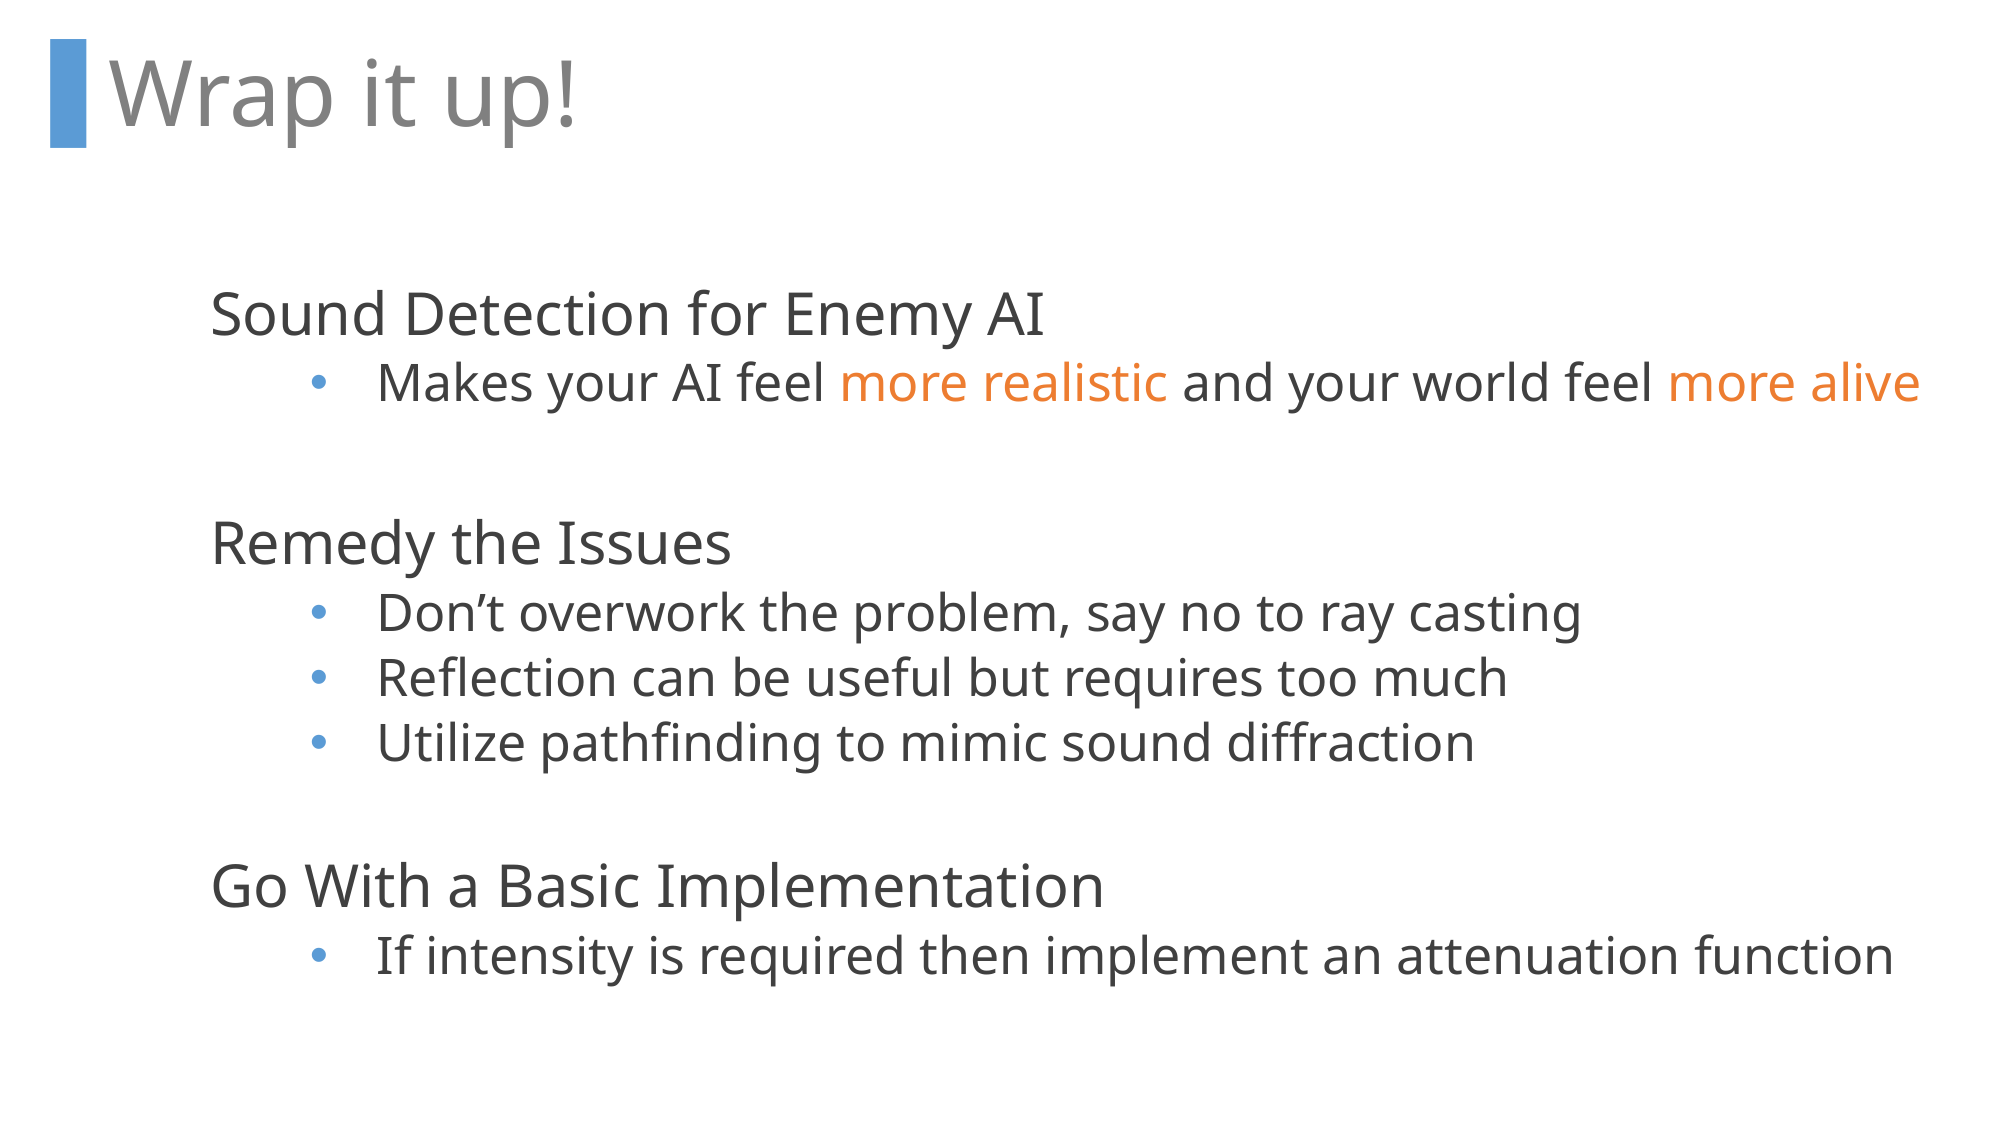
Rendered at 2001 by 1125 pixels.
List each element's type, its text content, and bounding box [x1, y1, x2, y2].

list Sound Detection for Enemy AI Makes your AI feel more realistic and your world feel more alive Remedy the Issues Don’t overwork the problem, say no to ray casting Reflection can be useful but requires too much Utilize pathfinding to mimic sound diffraction Go With a Basic Implementation If intensity is required then implement an attenuation function [195, 276, 1940, 1077]
list Wrap it up! [0, 27, 2000, 250]
